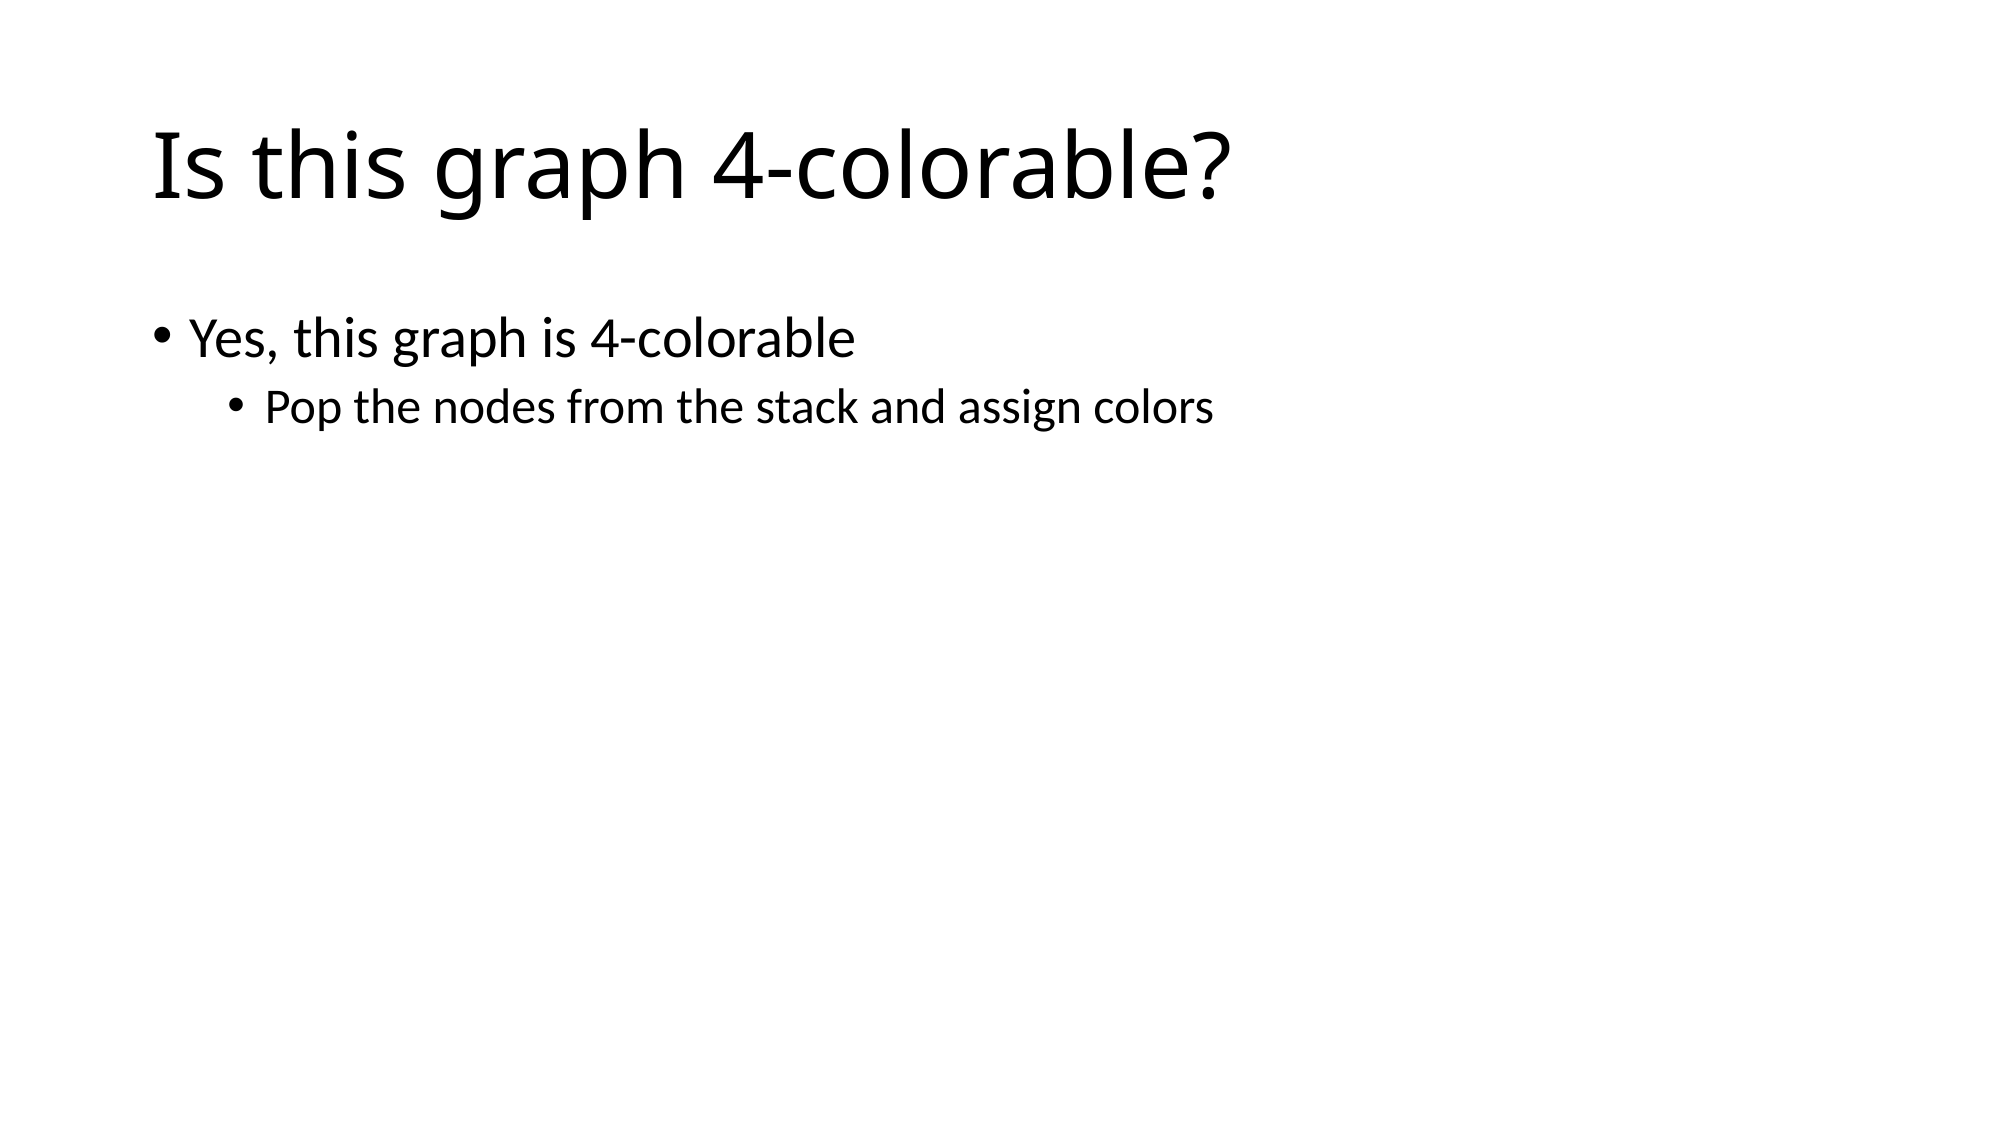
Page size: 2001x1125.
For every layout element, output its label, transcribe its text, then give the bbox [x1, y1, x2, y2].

title Is this graph 4-colorable? [137, 59, 1863, 278]
list Yes, this graph is 4-colorable Pop the nodes from the stack and assign colors [137, 299, 1863, 1014]
